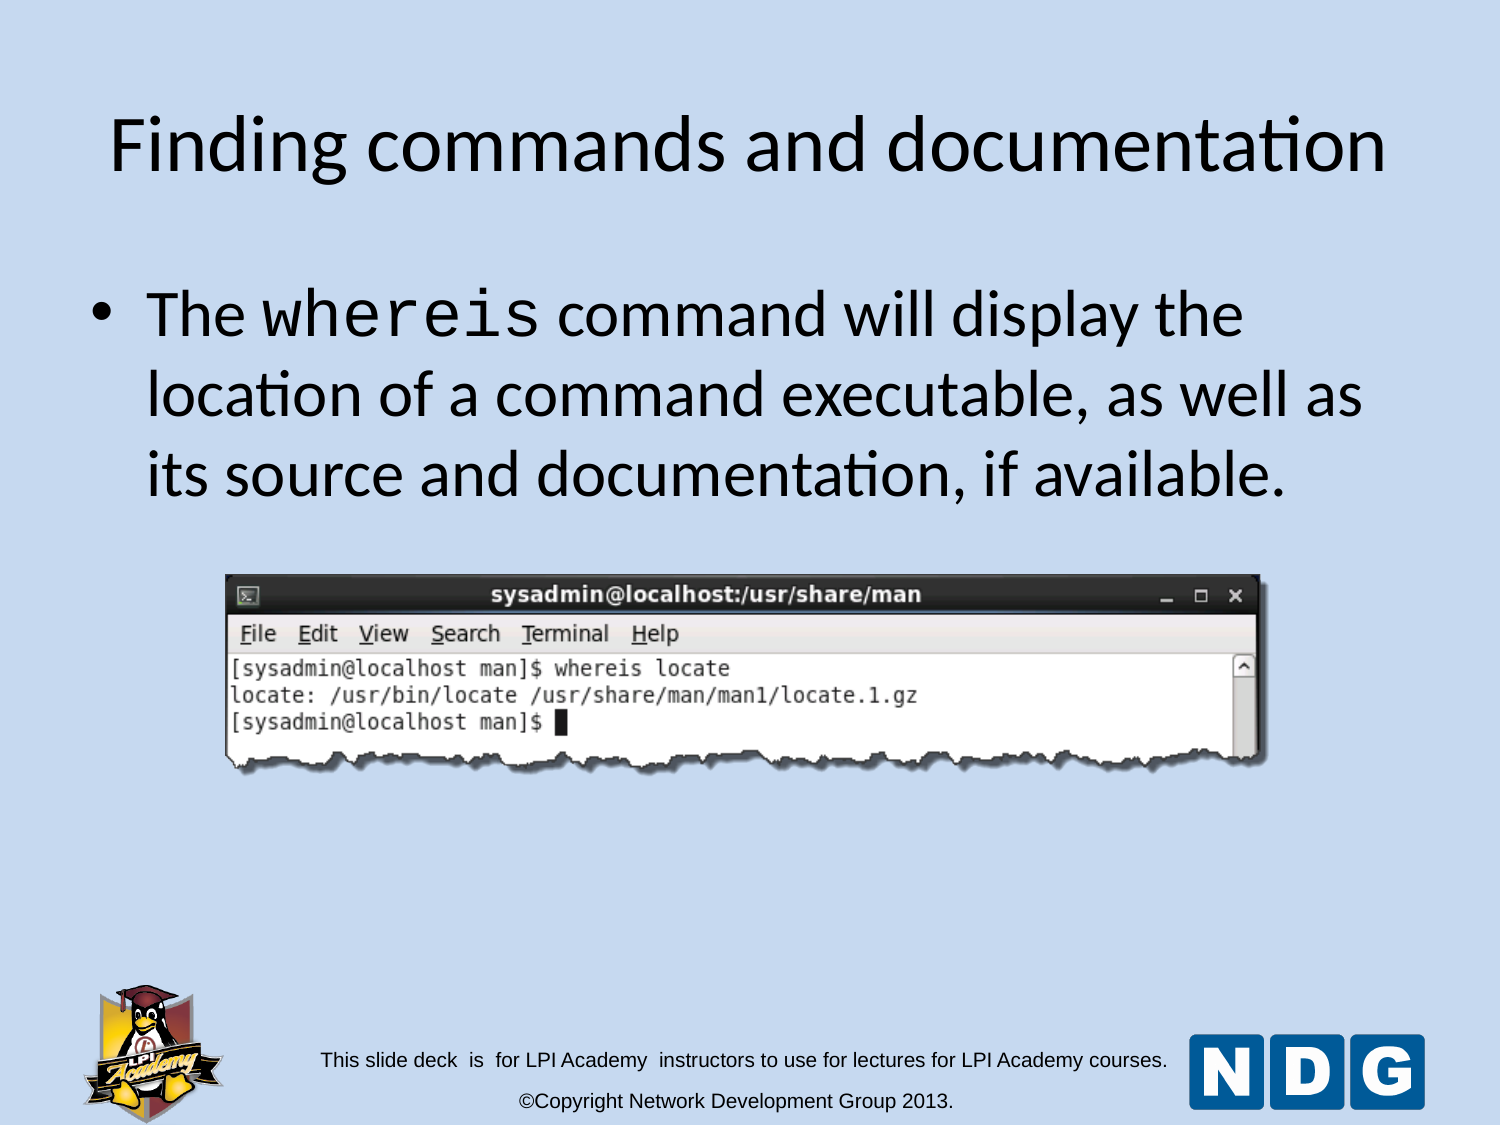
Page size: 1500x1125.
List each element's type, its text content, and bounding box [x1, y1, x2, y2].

picture [75, 1006, 229, 1125]
picture [225, 574, 1275, 788]
title Finding commands and documentation [74, 44, 1426, 233]
list The whereis command will display the location of a command executable, as well as its source and documentation, if available. [74, 262, 1426, 1006]
picture [1189, 1034, 1425, 1110]
